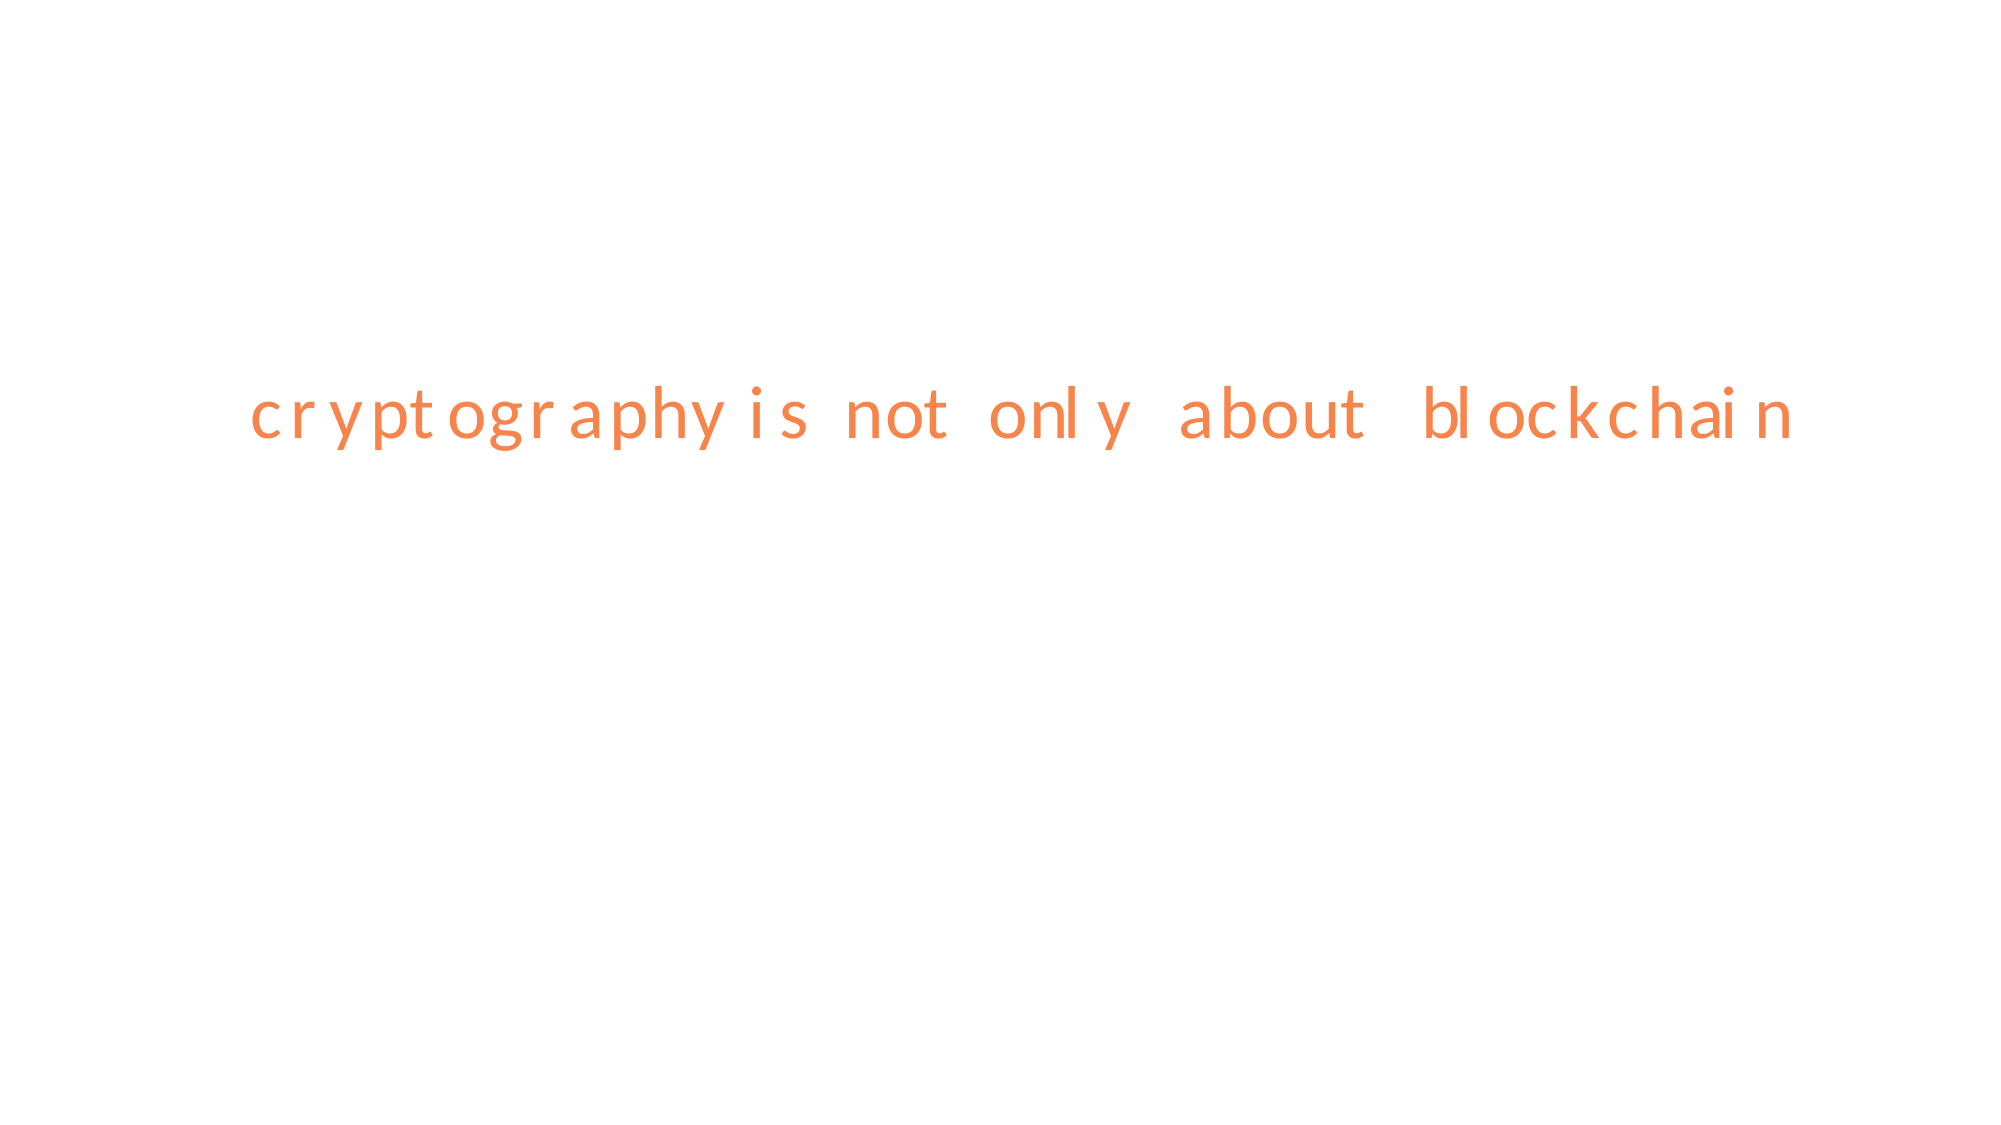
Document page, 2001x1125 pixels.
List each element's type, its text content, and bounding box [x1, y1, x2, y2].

text_box c [236, 356, 275, 462]
text_box y [676, 356, 718, 462]
text_box u [1286, 356, 1326, 462]
text_box s [765, 356, 807, 462]
text_box a [553, 356, 594, 462]
text_box y [1082, 356, 1125, 462]
text_box l [1048, 356, 1082, 462]
text_box o [973, 356, 1015, 462]
text_box r [275, 356, 314, 462]
text_box t [1326, 356, 1368, 462]
text_box h [1633, 356, 1674, 462]
text_box h [635, 356, 676, 462]
text_box i [1705, 356, 1747, 462]
text_box r [515, 356, 553, 462]
text_box n [1015, 356, 1048, 462]
text_box o [1247, 356, 1286, 462]
text_box a [1674, 356, 1705, 462]
text_box c [1593, 356, 1633, 462]
text_box o [437, 356, 473, 462]
text_box i [733, 356, 765, 462]
text_box o [870, 356, 908, 462]
text_box p [356, 356, 394, 462]
text_box p [594, 356, 635, 462]
text_box b [1206, 356, 1247, 462]
text_box t [908, 356, 951, 462]
text_box o [1472, 356, 1515, 462]
text_box y [314, 356, 356, 462]
text_box n [829, 356, 870, 462]
text_box t [394, 356, 437, 462]
text_box n [1739, 356, 1781, 461]
text_box a [1164, 356, 1206, 462]
text_box g [473, 356, 515, 462]
text_box l [1440, 356, 1472, 462]
text_box b [1406, 356, 1440, 462]
text_box k [1551, 356, 1593, 462]
text_box c [1515, 356, 1551, 462]
